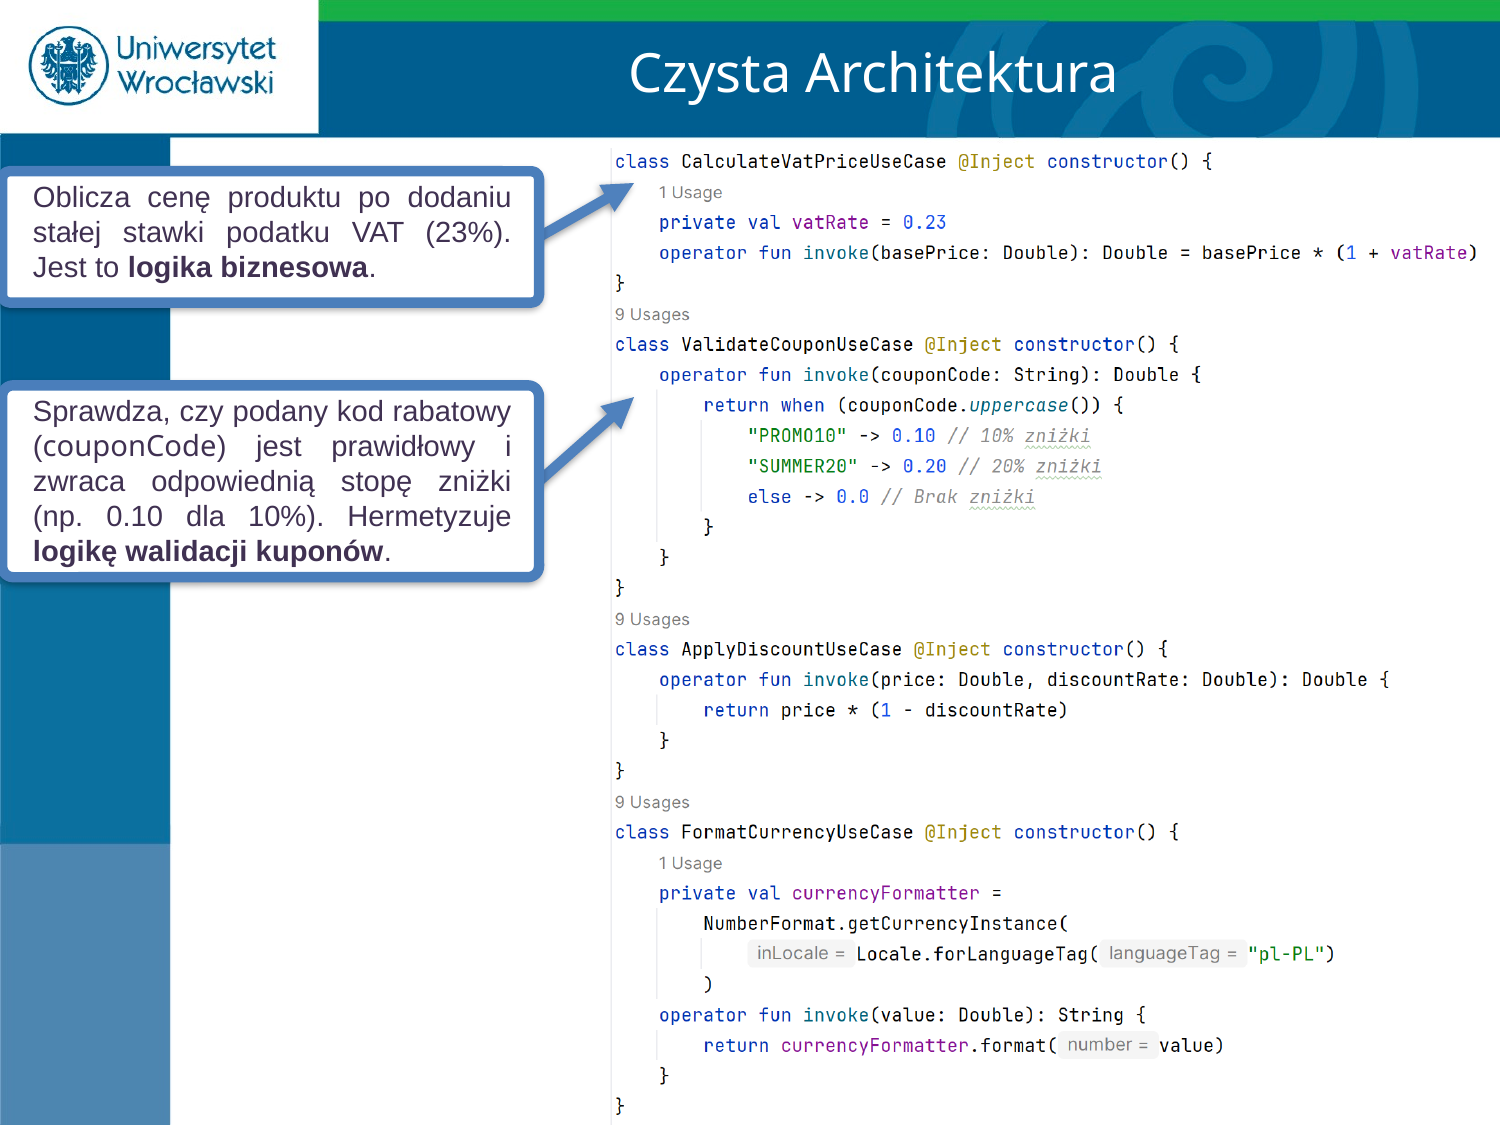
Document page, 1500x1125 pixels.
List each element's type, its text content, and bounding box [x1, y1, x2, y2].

picture [0, 585, 6, 838]
text_box [1, 170, 540, 304]
text_box Sprawdza, czy podany kod rabatowy (couponCode) jest prawidłowy i zwraca odpowiednią stopę zniżki (np. 0.10 dla 10%). Hermetyzuje logikę walidacji kuponów. [18, 385, 527, 575]
text_box Czysta Architektura [324, 30, 1424, 111]
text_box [538, 396, 635, 482]
text_box Oblicza cenę produktu po dodaniu stałej stawki podatku VAT (23%). Jest to logika biznesowa. [18, 171, 527, 291]
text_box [538, 182, 635, 238]
text_box [1, 384, 540, 578]
picture [0, 0, 1500, 134]
picture [0, 135, 1500, 1125]
